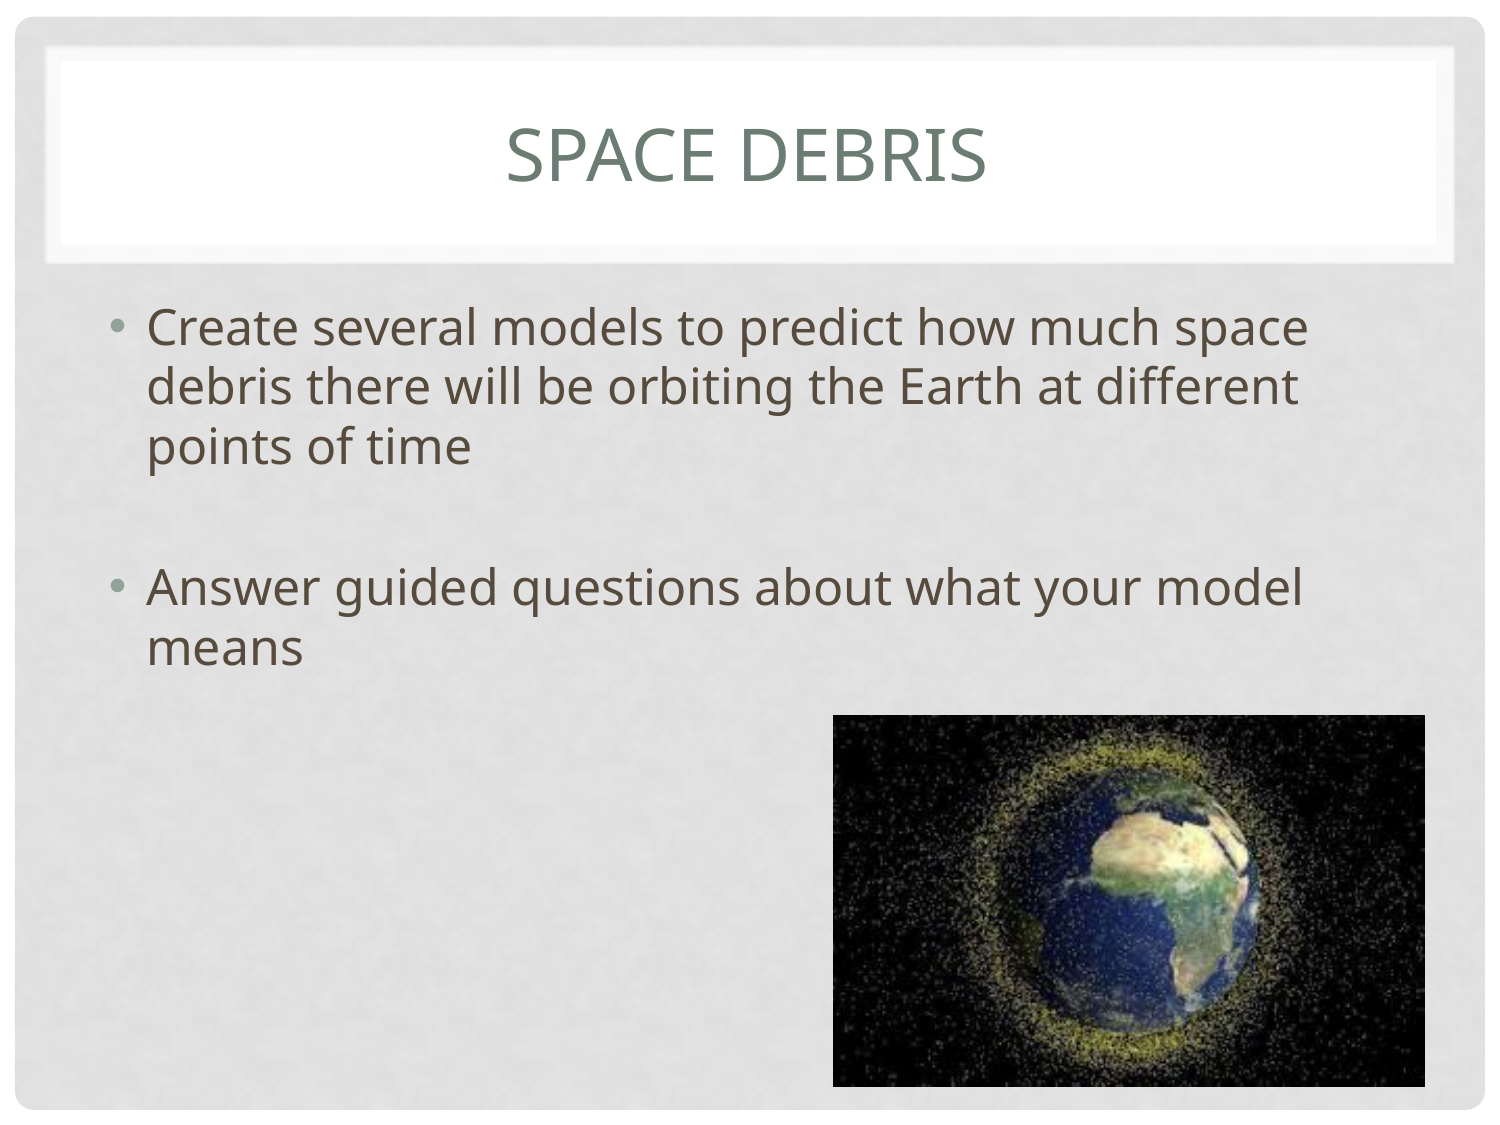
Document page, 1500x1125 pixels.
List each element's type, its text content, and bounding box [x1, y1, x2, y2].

title Space debris [69, 66, 1425, 238]
picture [833, 715, 1426, 1087]
list Create several models to predict how much space debris there will be orbiting the Earth at different points of time Answer guided questions about what your model means [75, 287, 1425, 1005]
